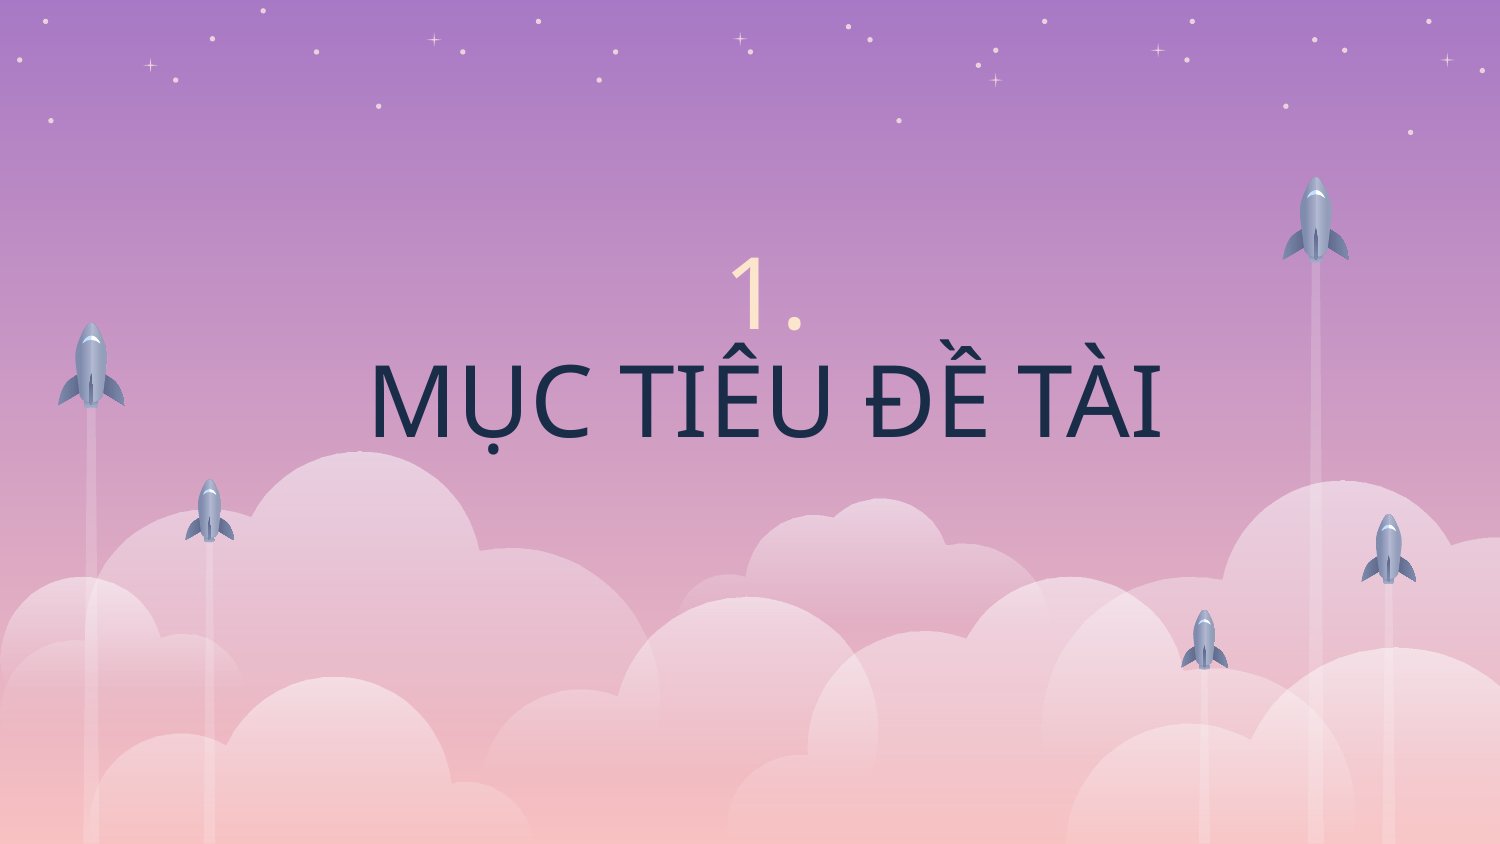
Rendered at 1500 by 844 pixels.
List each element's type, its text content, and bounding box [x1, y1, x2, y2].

title 1. MỤC TIÊU ĐỀ TÀI [283, 245, 1249, 460]
